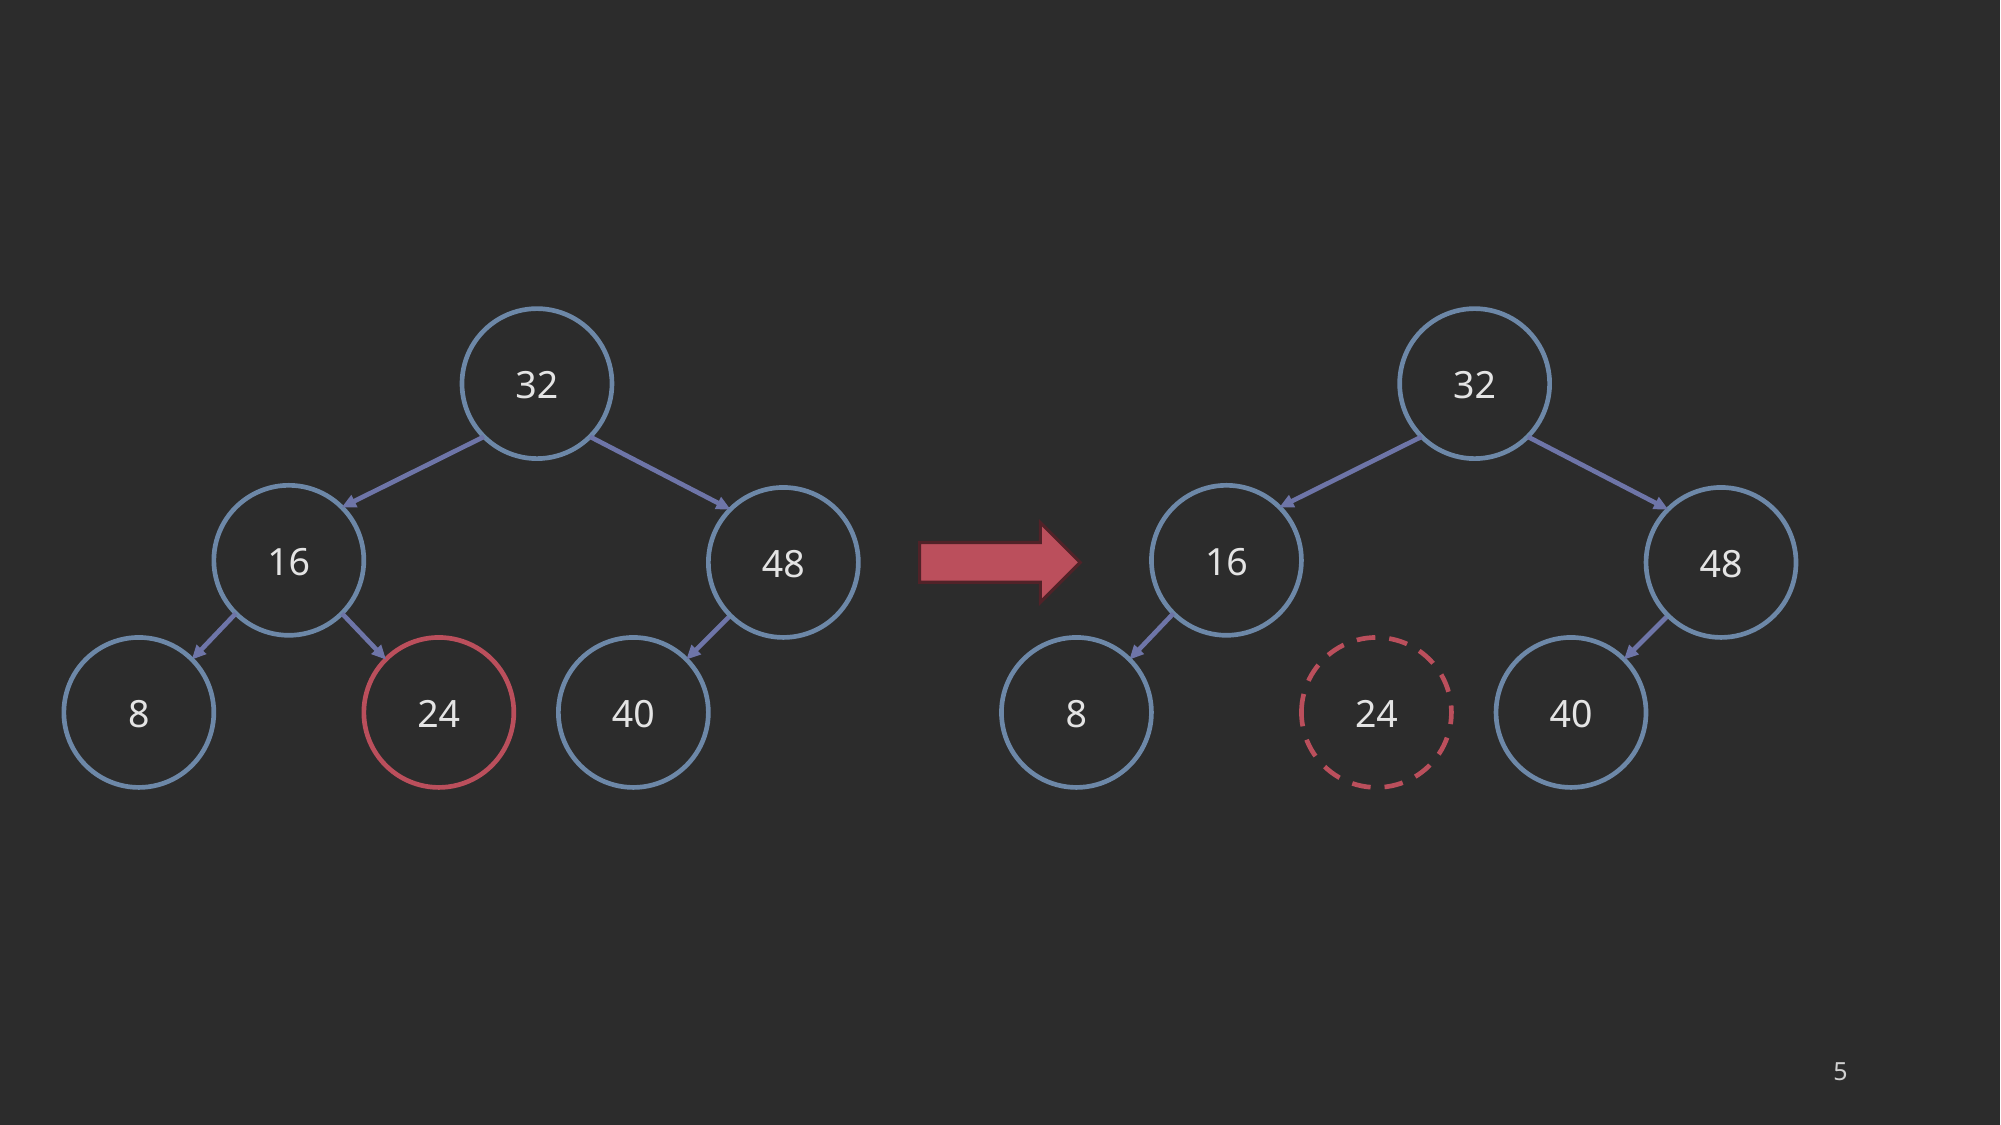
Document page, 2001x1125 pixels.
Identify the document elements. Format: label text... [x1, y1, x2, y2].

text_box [1128, 612, 1174, 660]
text_box 32 [1399, 308, 1550, 459]
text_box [341, 612, 387, 660]
text_box 24 [363, 637, 514, 788]
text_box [191, 612, 237, 660]
text_box 24 [1301, 637, 1452, 788]
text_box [685, 614, 731, 660]
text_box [589, 436, 731, 510]
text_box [341, 436, 485, 508]
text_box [1623, 614, 1669, 660]
slide_number 5 [1412, 1042, 1863, 1103]
text_box [918, 518, 1083, 606]
text_box 32 [461, 308, 612, 459]
text_box 8 [63, 637, 214, 788]
text_box 8 [1001, 637, 1152, 788]
text_box 48 [708, 487, 859, 638]
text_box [1279, 436, 1423, 508]
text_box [1527, 436, 1669, 510]
text_box 16 [1151, 485, 1302, 636]
text_box 16 [213, 485, 364, 636]
text_box 48 [1646, 487, 1797, 638]
text_box 40 [558, 637, 709, 788]
text_box 40 [1496, 637, 1647, 788]
